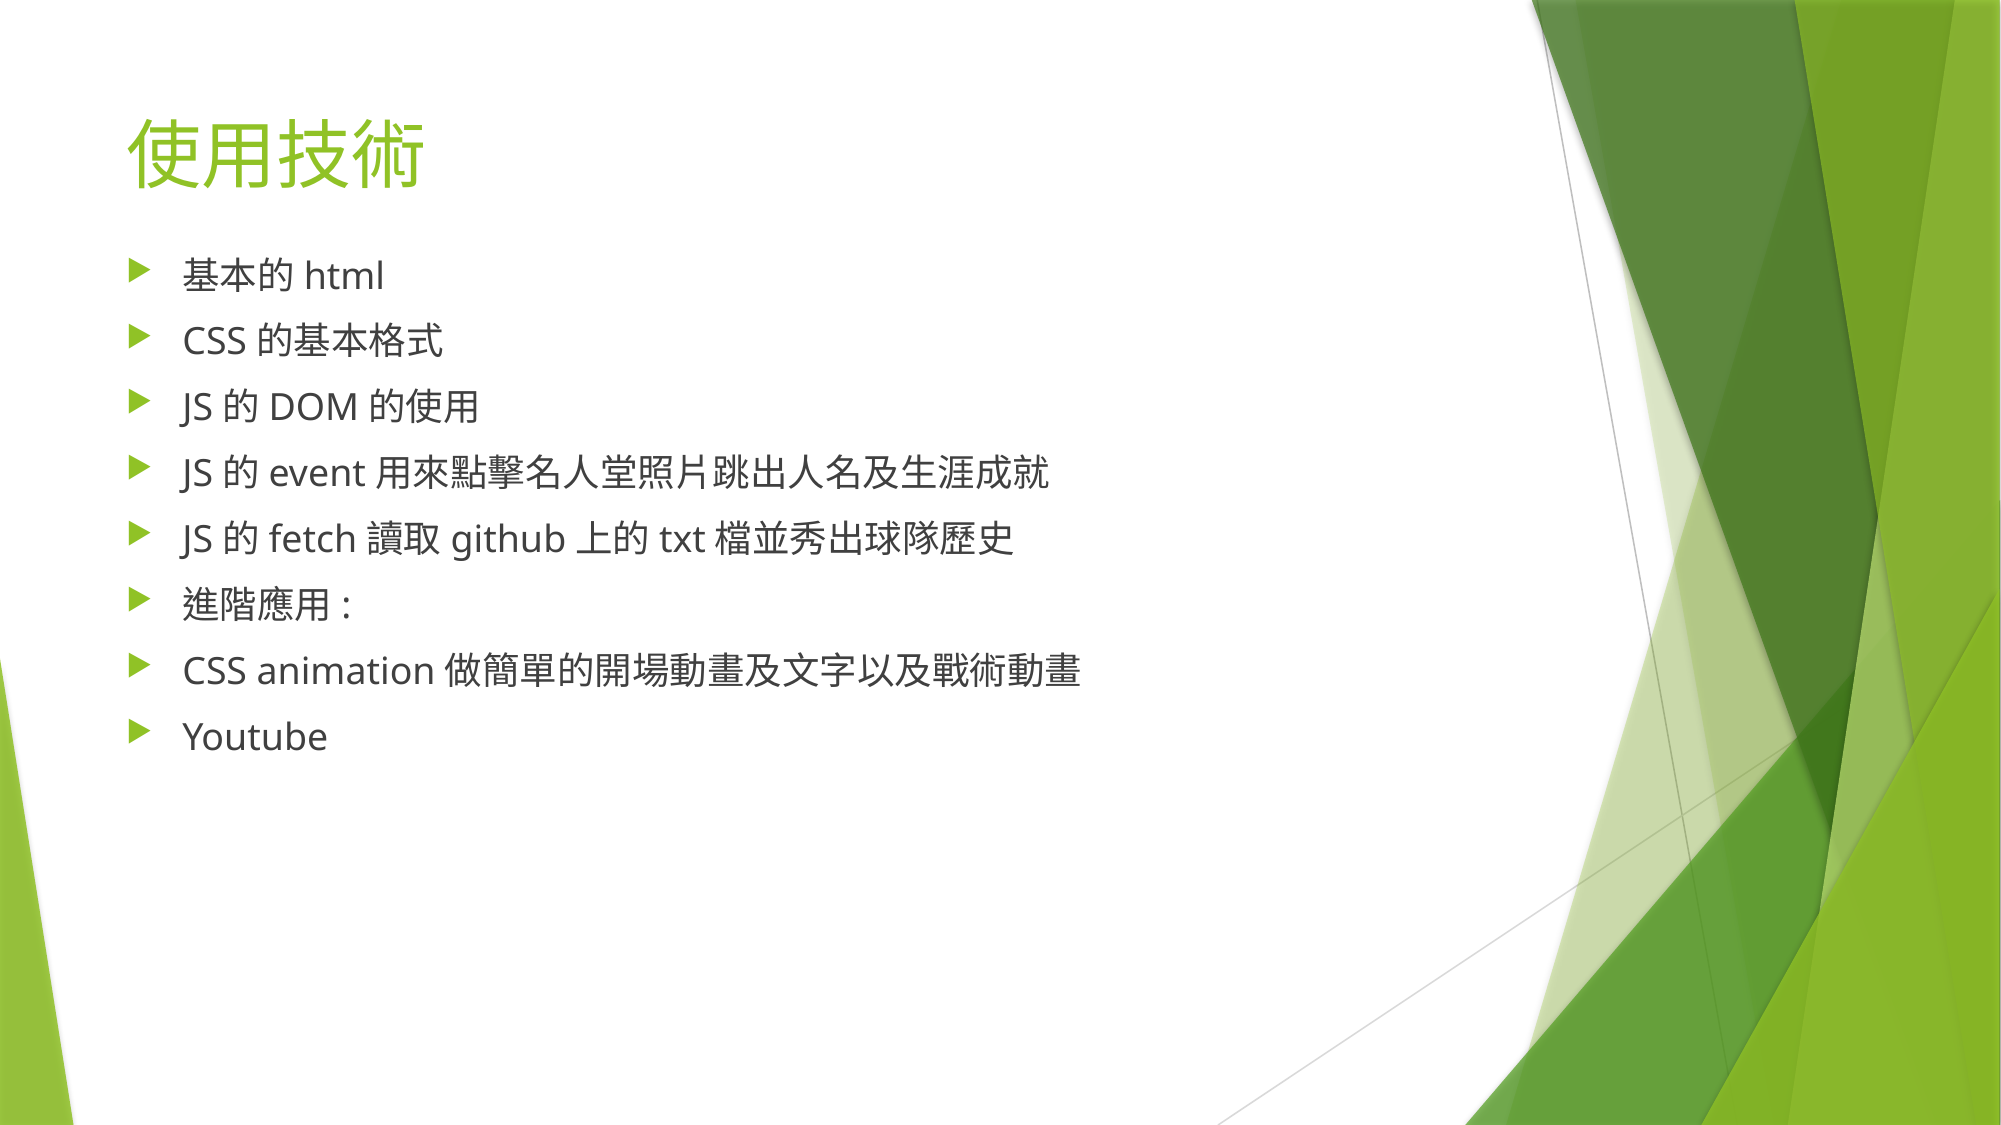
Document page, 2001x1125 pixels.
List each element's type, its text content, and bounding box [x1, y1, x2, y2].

title 使用技術 [111, 99, 1522, 244]
list 基本的html CSS的基本格式 JS的DOM的使用 JS的event用來點擊名人堂照片跳出人名及生涯成就 JS的fetch讀取github上的txt檔並秀出球隊歷史 進階應用: CSS animation做簡單的開場動畫及文字以及戰術動畫 Youtube [111, 244, 1522, 881]
